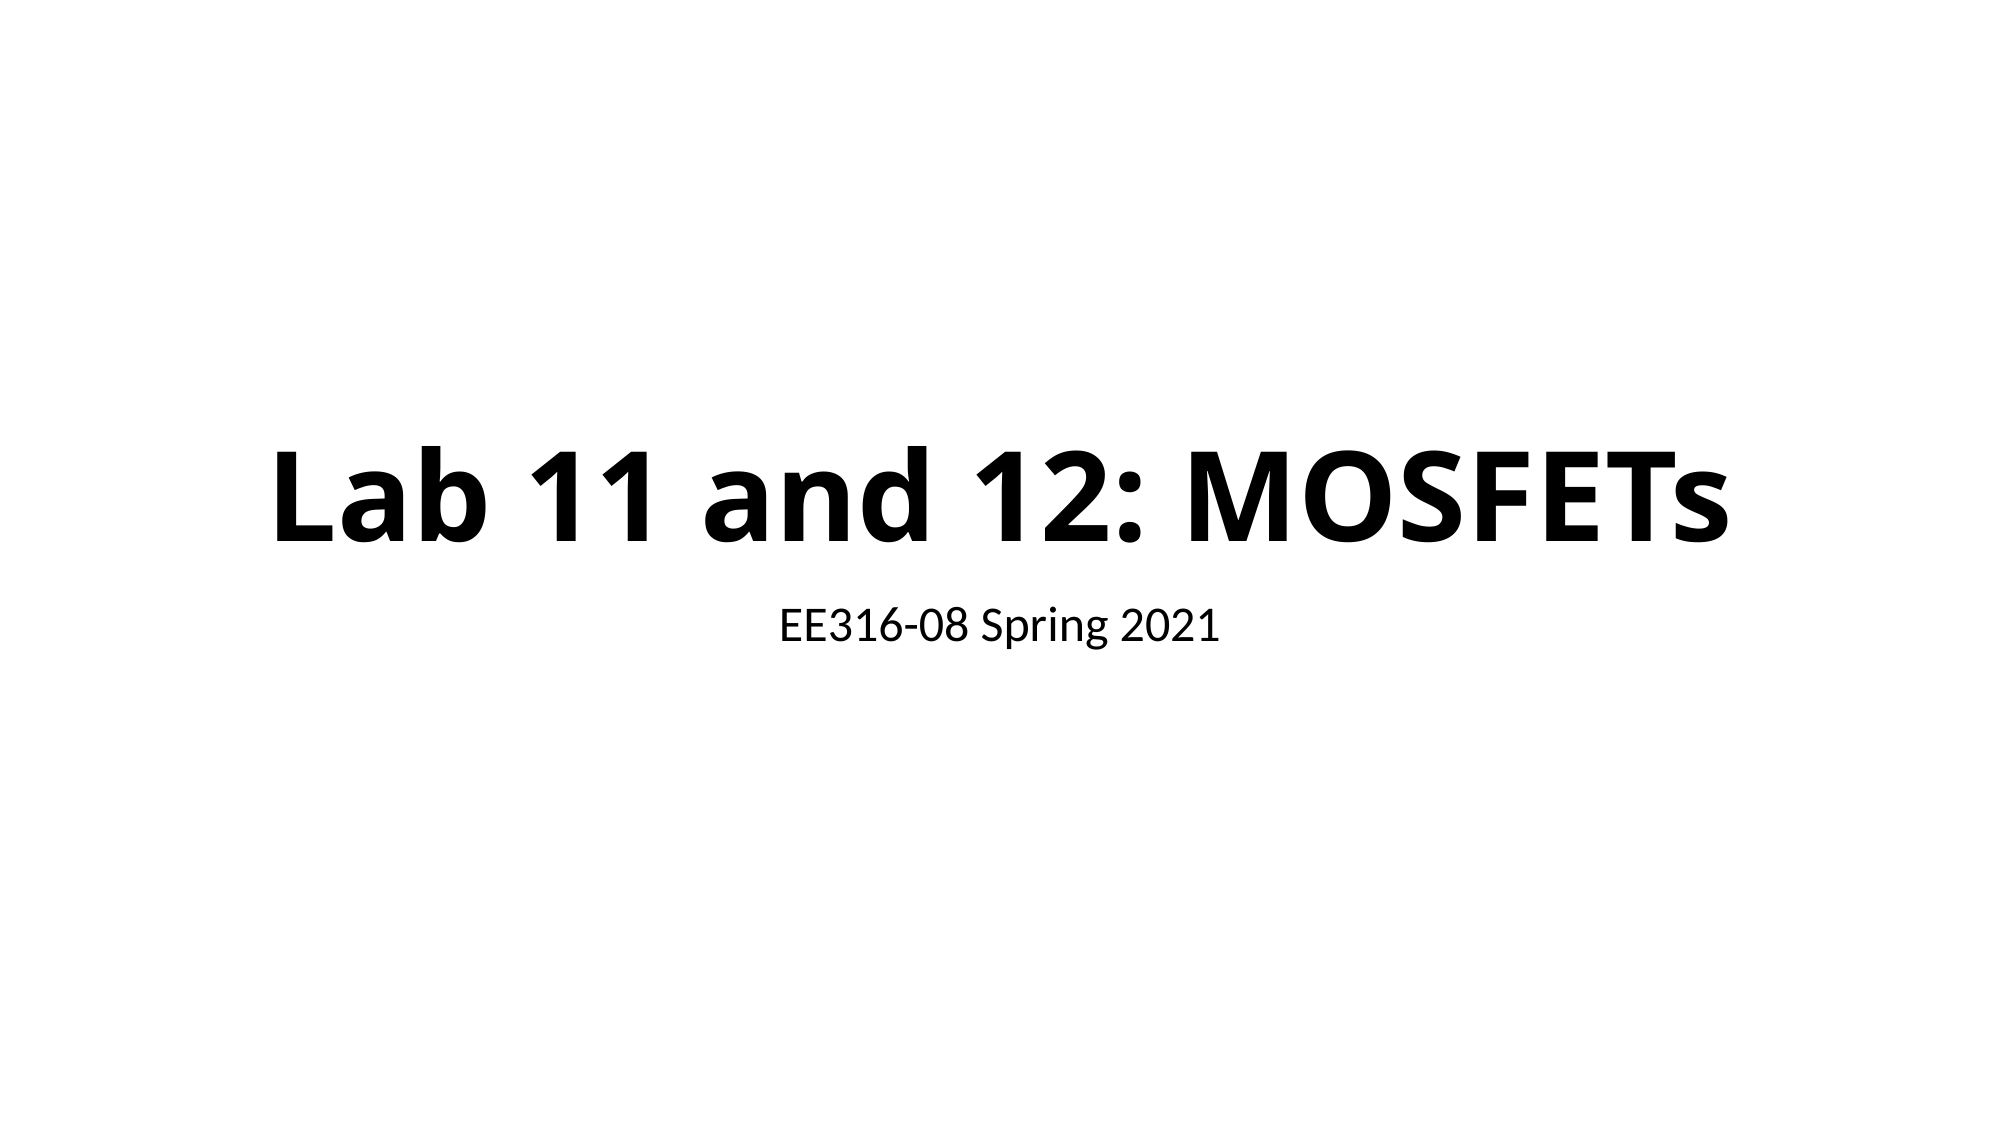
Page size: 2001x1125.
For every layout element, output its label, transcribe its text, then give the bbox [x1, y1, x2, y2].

subtitle EE316-08 Spring 2021 [249, 590, 1750, 863]
title Lab 11 and 12: MOSFETs [249, 184, 1750, 576]
